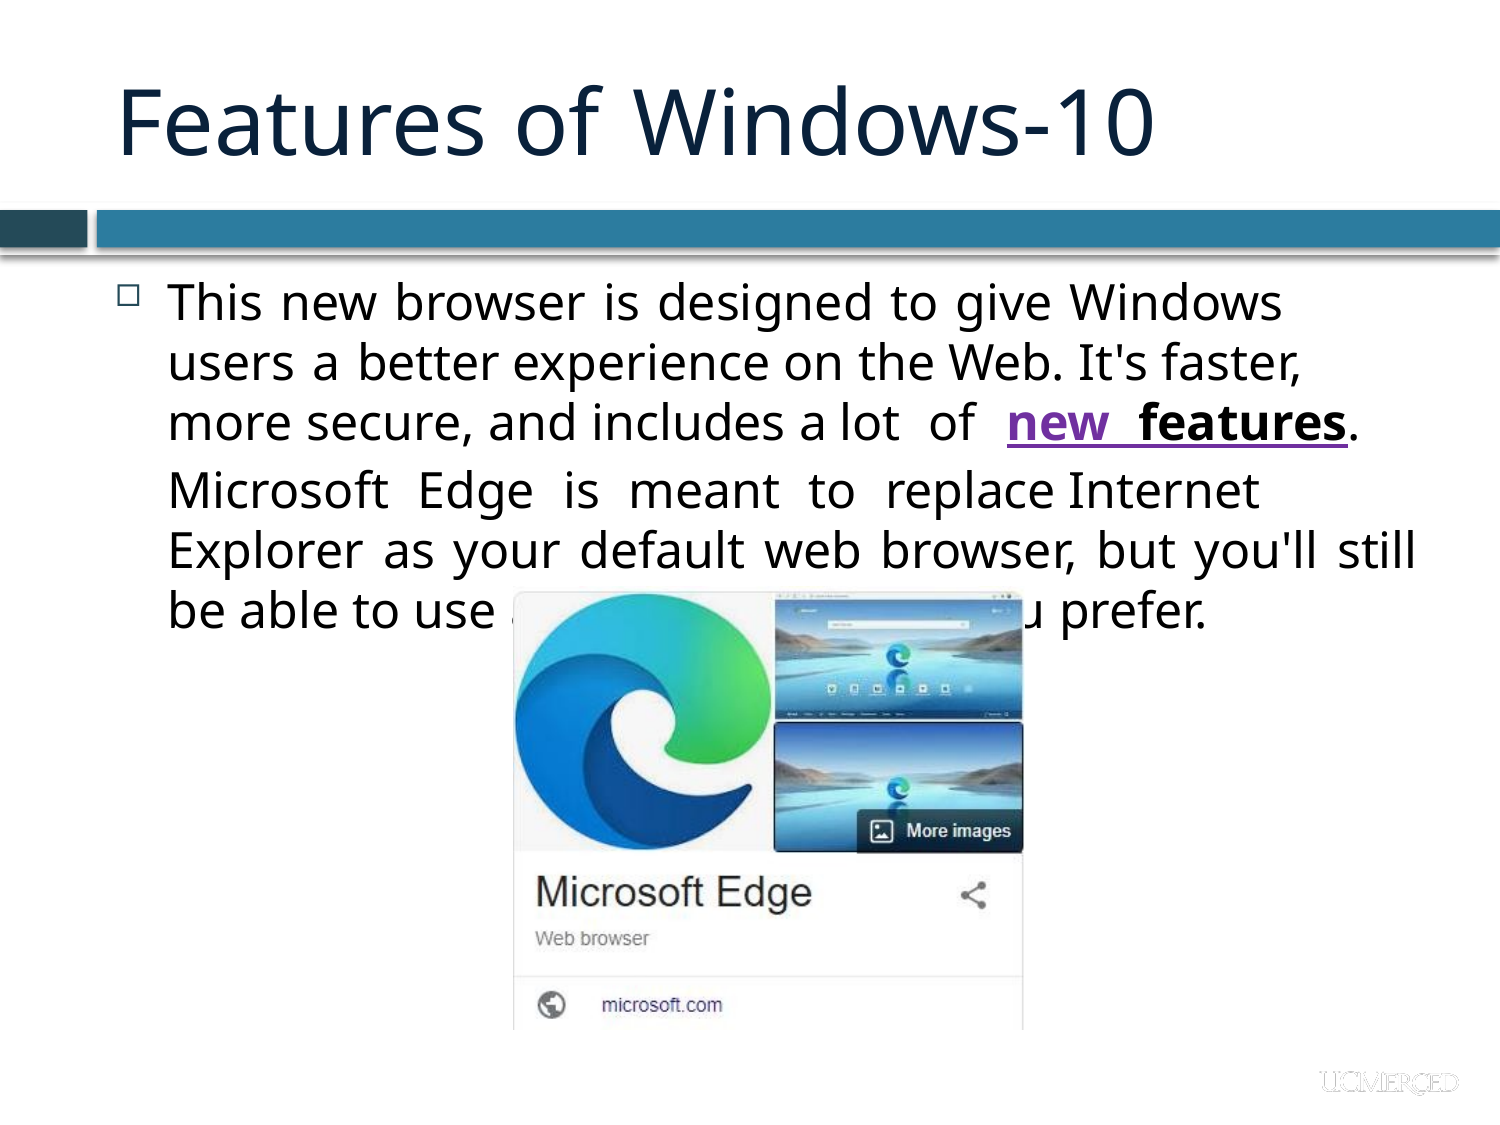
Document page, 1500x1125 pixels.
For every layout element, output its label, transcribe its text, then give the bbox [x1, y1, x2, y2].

picture [513, 586, 1025, 1031]
title Features of Windows-10 [100, 37, 1438, 200]
list This new browser is designed to give Windows users a better experience on the Web. It's faster, more secure, and includes a lot of new features. Microsoft Edge is meant to replace Internet Explorer as your default web browser, but you'll still be able to use another browser if you prefer. [100, 262, 1438, 1000]
